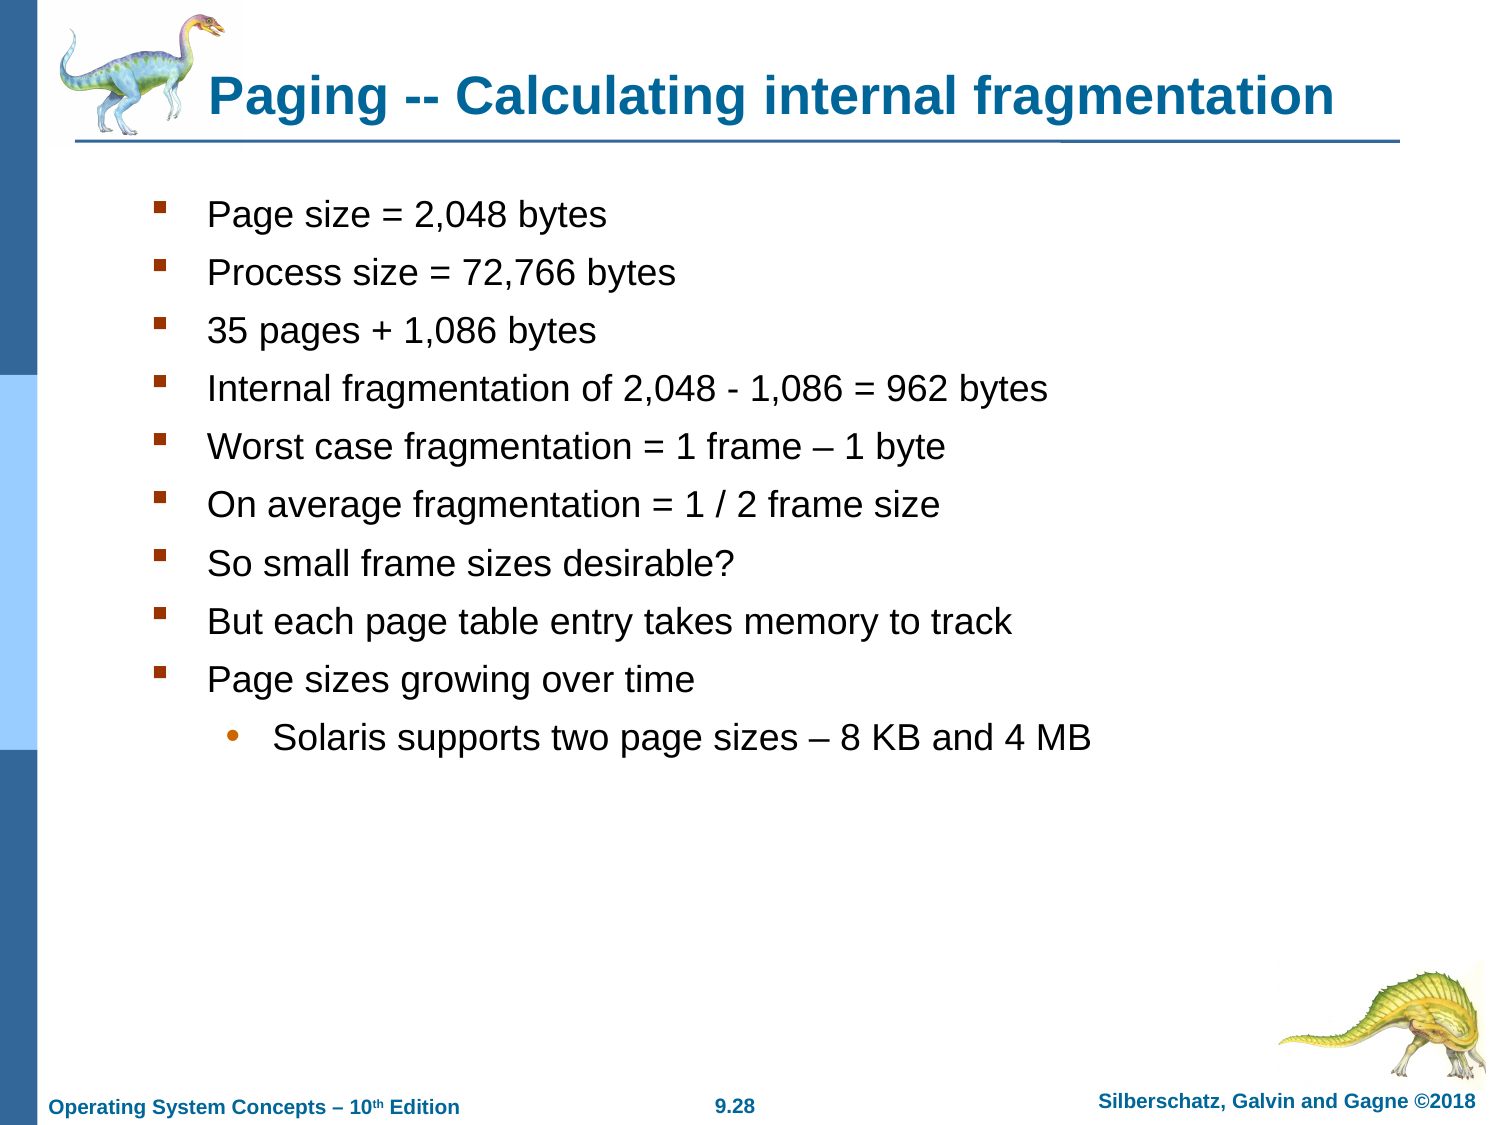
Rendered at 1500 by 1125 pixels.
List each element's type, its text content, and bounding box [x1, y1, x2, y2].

picture [1275, 959, 1486, 1090]
picture [46, 0, 243, 149]
list Page size = 2,048 bytes Process size = 72,766 bytes 35 pages + 1,086 bytes Internal fragmentation of 2,048 - 1,086 = 962 bytes Worst case fragmentation = 1 frame – 1 byte On average fragmentation = 1 / 2 frame size So small frame sizes desirable? But each page table entry takes memory to track Page sizes growing over time Solaris supports two page sizes – 8 KB and 4 MB [135, 182, 1365, 943]
title Paging -- Calculating internal fragmentation [158, 28, 1388, 134]
